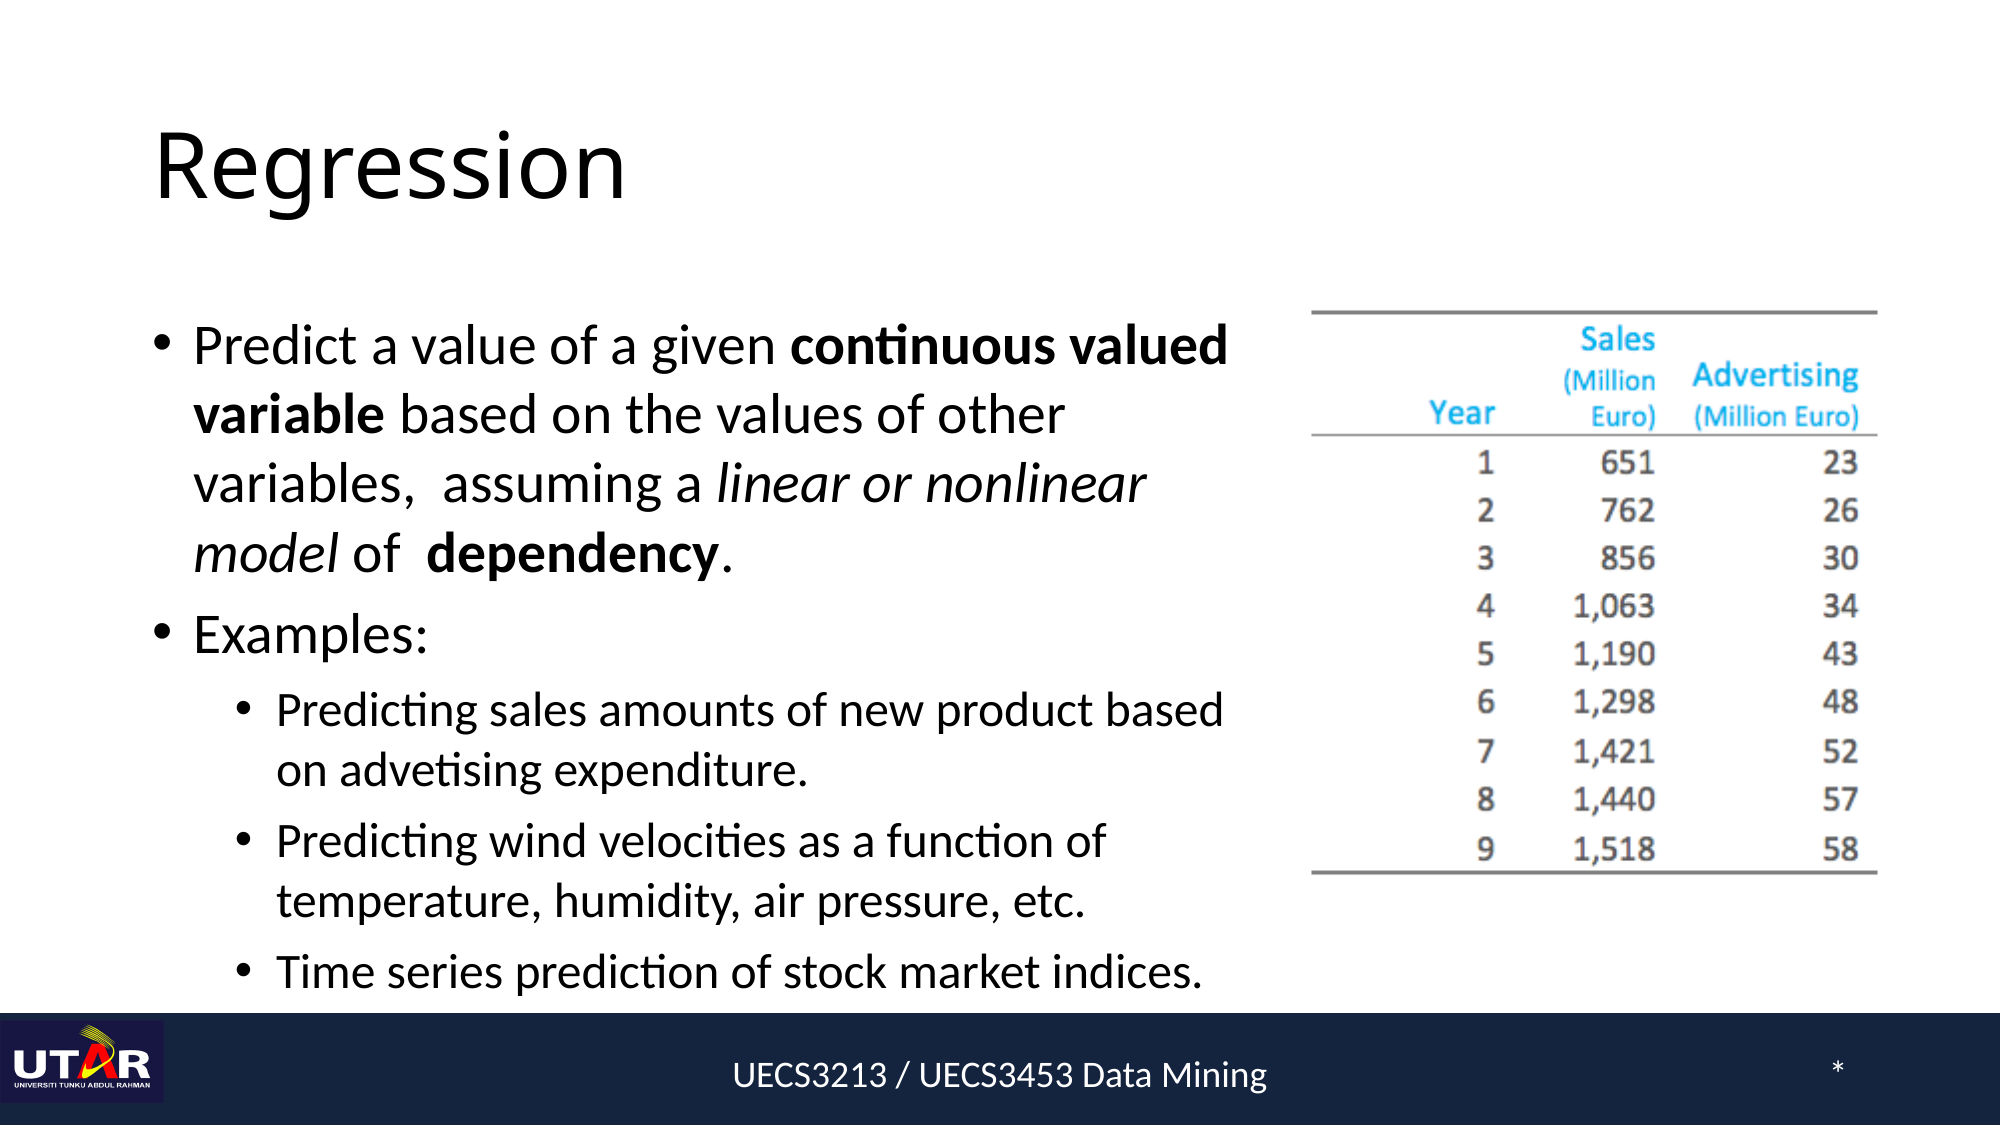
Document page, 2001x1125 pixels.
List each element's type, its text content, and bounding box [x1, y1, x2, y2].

footer UECS3213 / UECS3453 Data Mining [662, 1042, 1338, 1103]
slide_number * [1412, 1042, 1863, 1103]
list Predict a value of a given continuous valued variable based on the values of other variables, assuming a linear or nonlinear model of dependency. Examples: Predicting sales amounts of new product based on advetising expenditure. Predicting wind velocities as a function of temperature, humidity, air pressure, etc. Time series prediction of stock market indices. [137, 299, 1280, 1014]
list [1304, 299, 1888, 885]
picture [0, 1020, 164, 1103]
title Regression [137, 59, 1863, 278]
